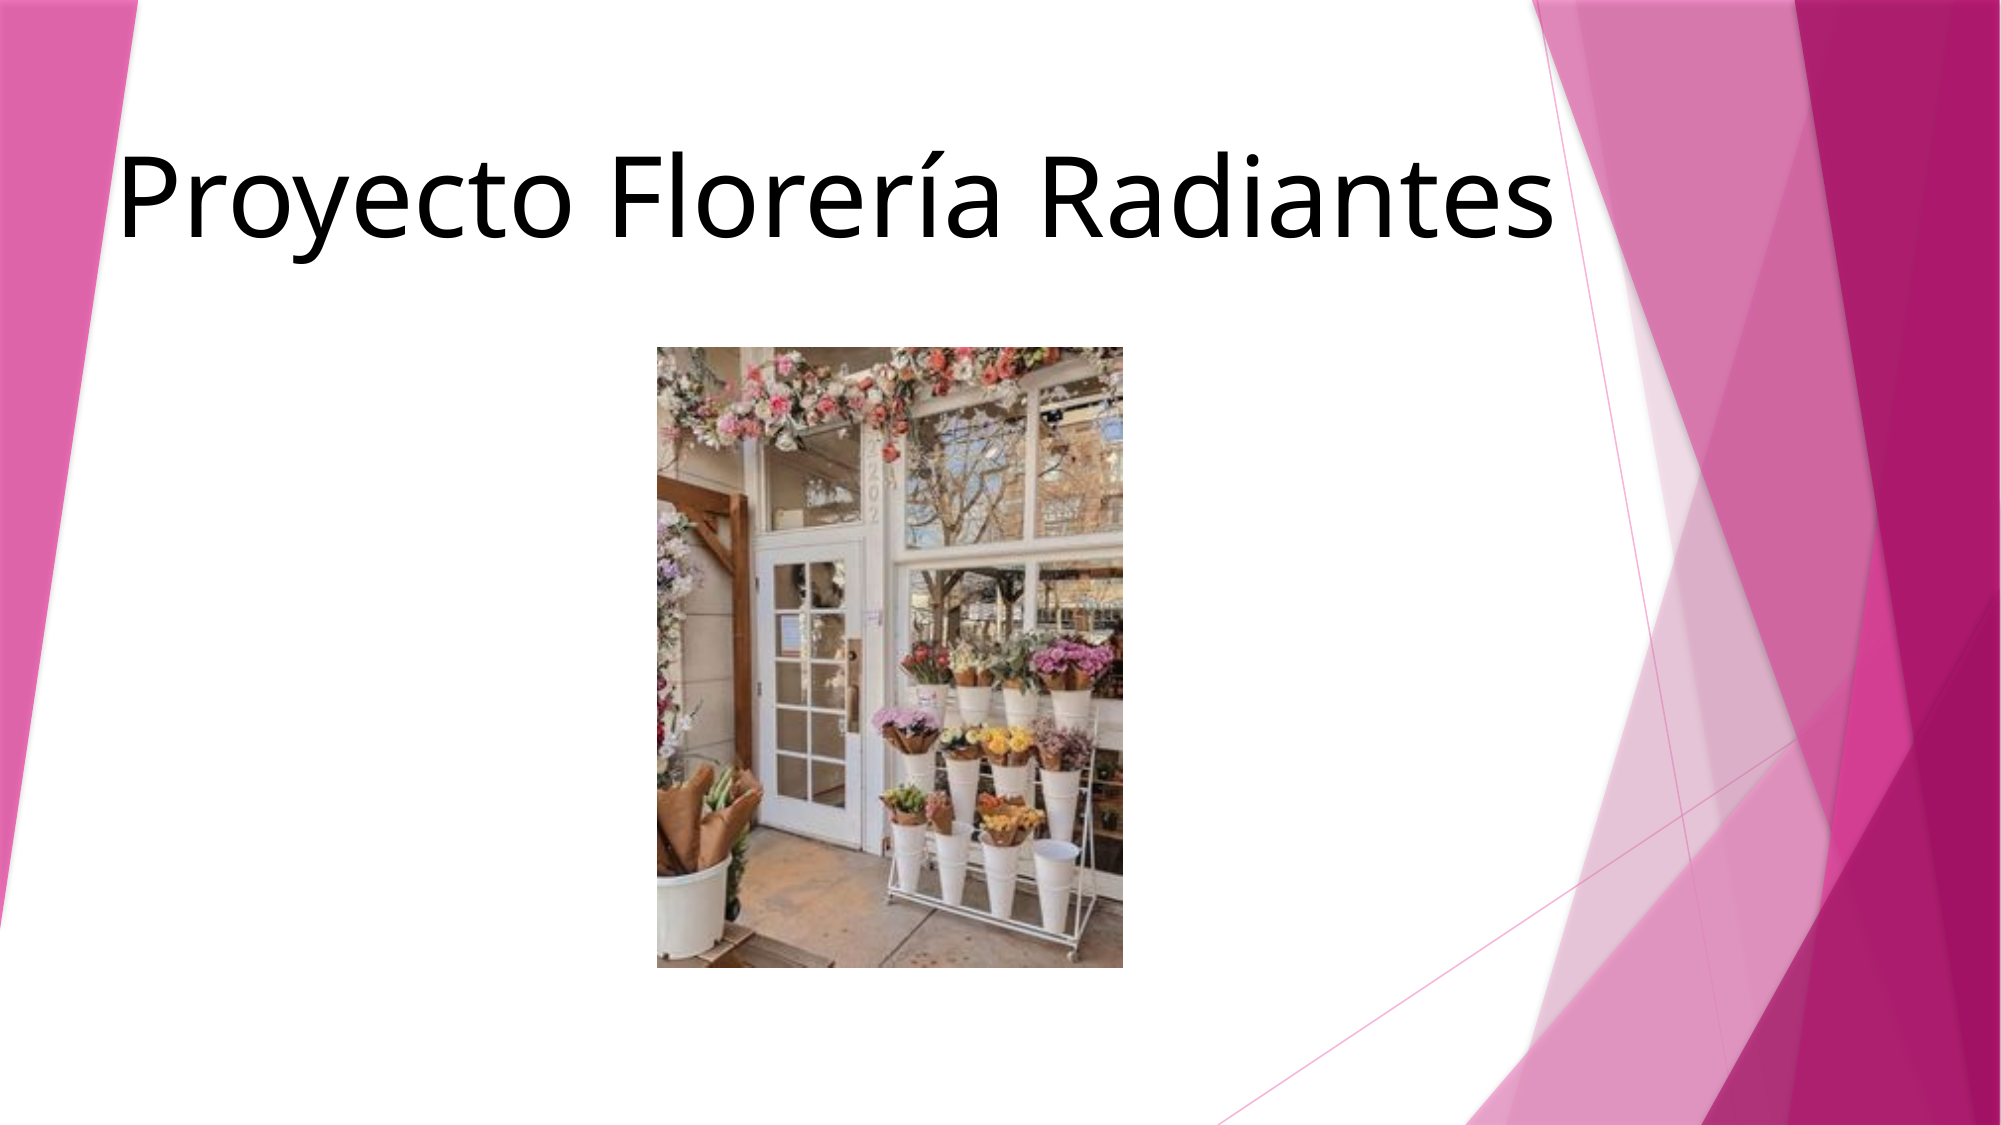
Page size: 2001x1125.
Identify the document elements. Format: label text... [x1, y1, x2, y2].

picture [657, 347, 1123, 969]
title Proyecto Florería Radiantes [0, 113, 1603, 268]
